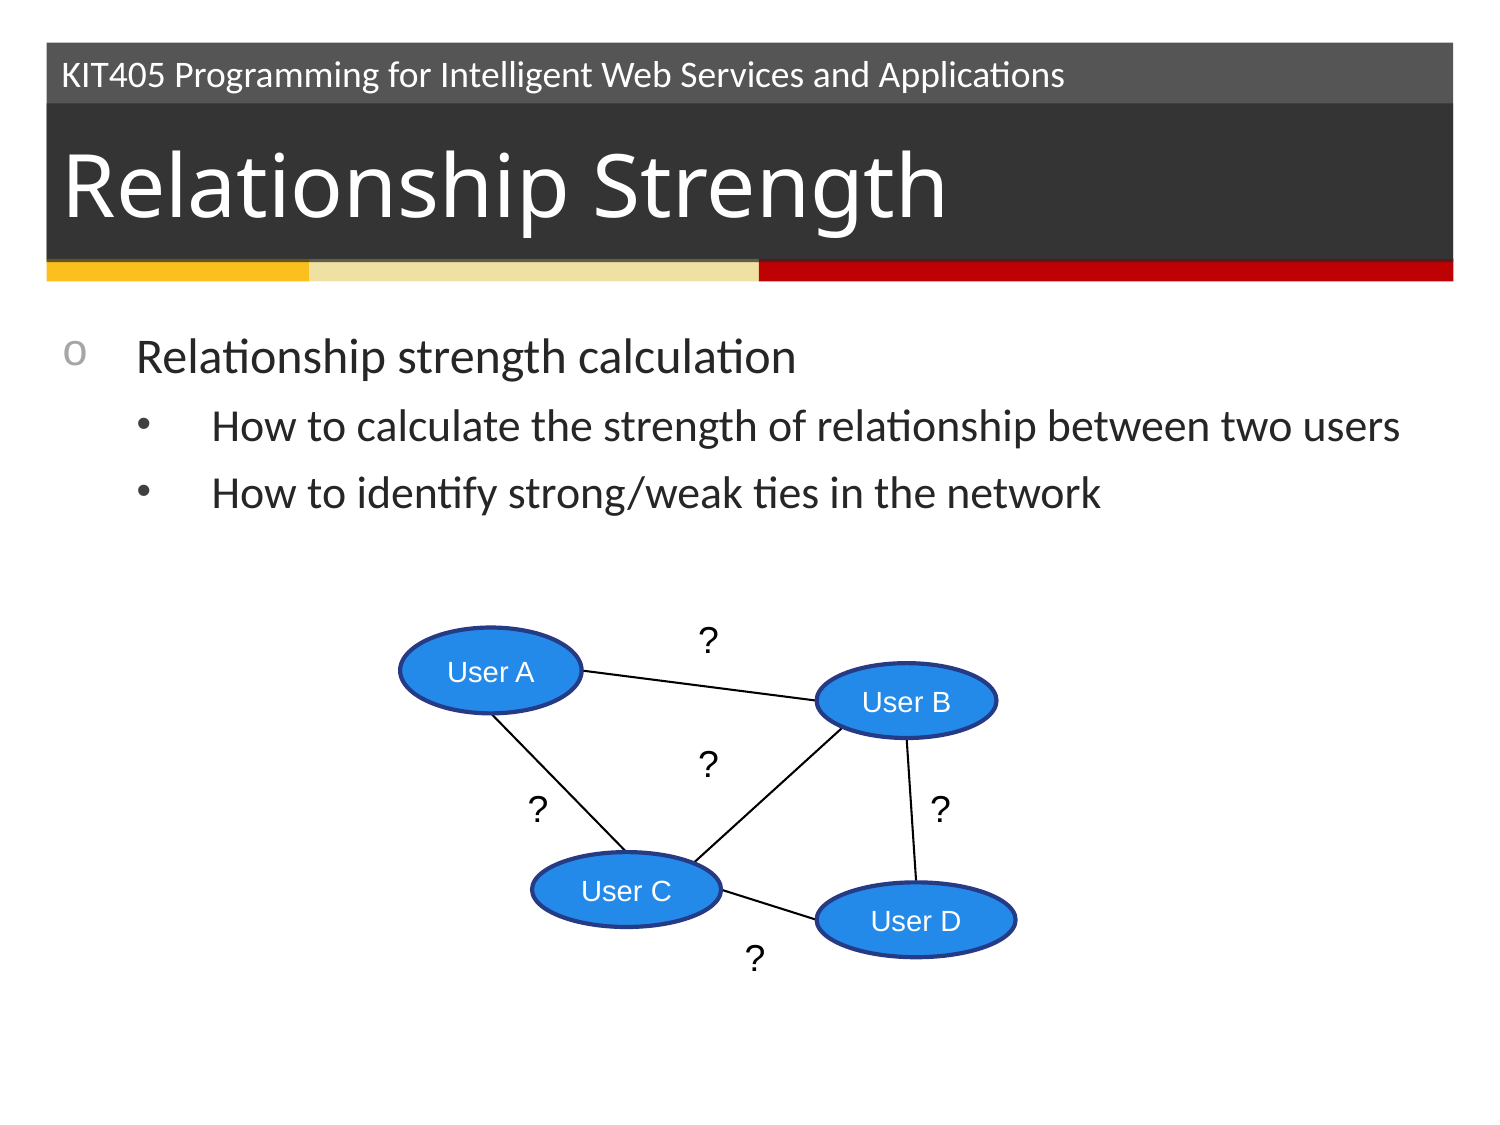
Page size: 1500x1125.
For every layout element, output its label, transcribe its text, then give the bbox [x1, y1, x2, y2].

title Relationship Strength [46, 103, 1454, 263]
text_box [399, 608, 1017, 1005]
list Relationship strength calculation How to calculate the strength of relationship between two users How to identify strong/weak ties in the network [46, 315, 1454, 1011]
